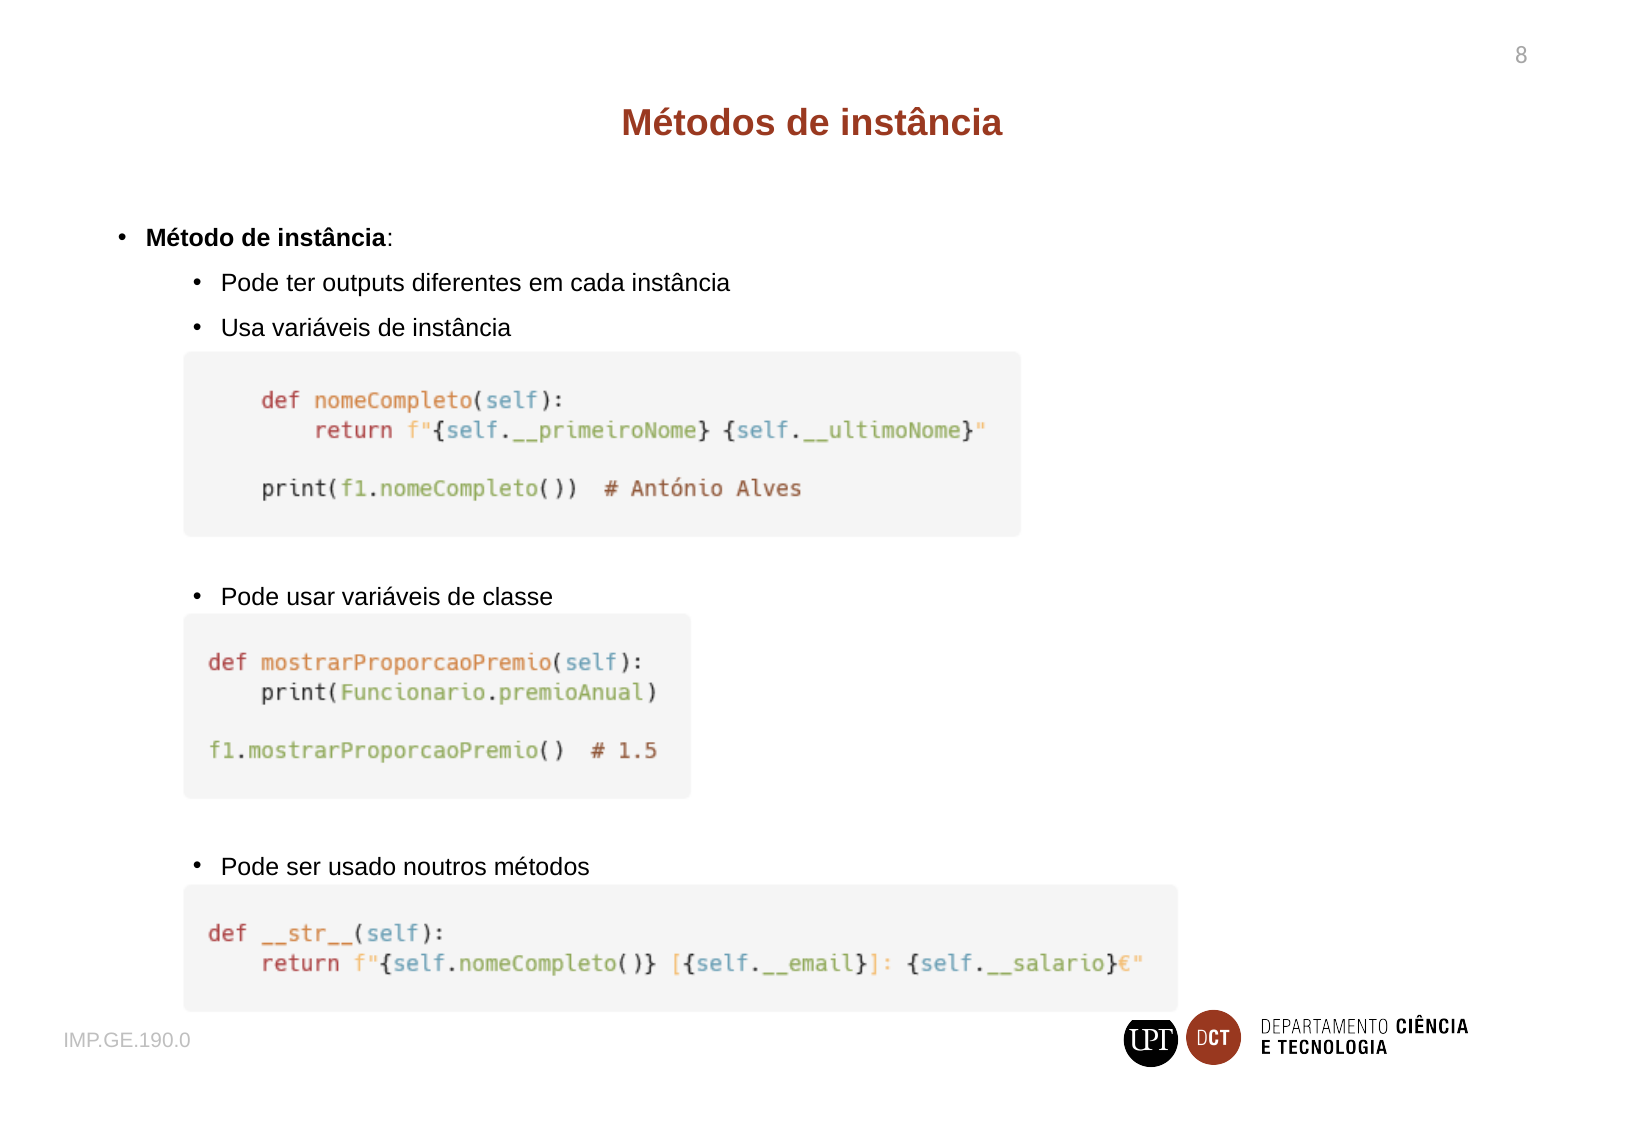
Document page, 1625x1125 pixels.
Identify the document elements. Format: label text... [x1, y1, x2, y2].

text_box Métodos de instância [0, 90, 1625, 151]
slide_number 8 [1164, 31, 1543, 91]
picture [176, 876, 1477, 1081]
text_box IMP.GE.190.0 [48, 1019, 206, 1060]
picture [176, 606, 699, 807]
picture [176, 344, 1029, 545]
text_box Método de instância: Pode ter outputs diferentes em cada instância Usa variáveis de instância Pode usar variáveis de classe Pode ser usado noutros métodos [103, 199, 1562, 888]
